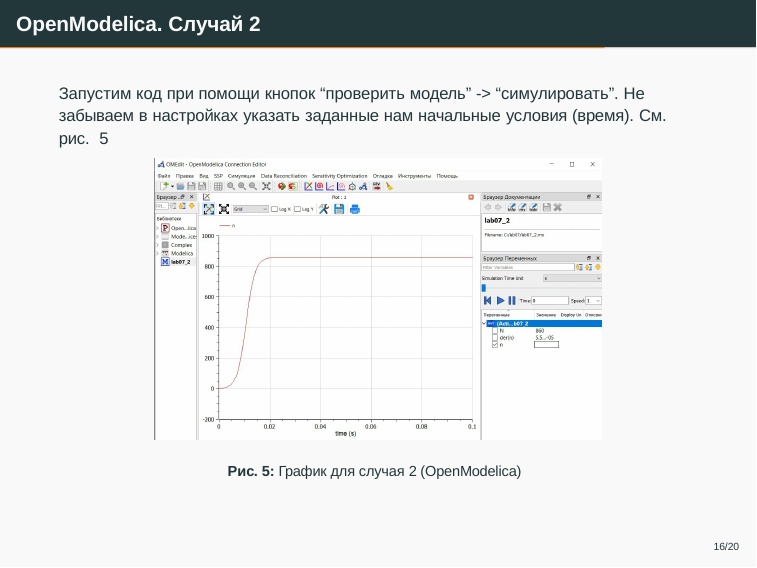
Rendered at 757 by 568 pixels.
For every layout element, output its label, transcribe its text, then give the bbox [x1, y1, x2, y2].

text_box Рис. 5: График для случая 2 (OpenModelica) [225, 459, 531, 480]
title OpenModelica. Случай 2 [14, 8, 265, 45]
text_box 16/20 [711, 539, 742, 553]
text_box Запустим код при помощи кнопок “проверить модель” -> “симулировать”. Не забываем в настройках указать заданные нам начальные условия (время). Cм. рис. 5 [56, 78, 702, 148]
picture [154, 158, 602, 440]
title OpenModelica. Случай 2 [14, 57, 265, 106]
